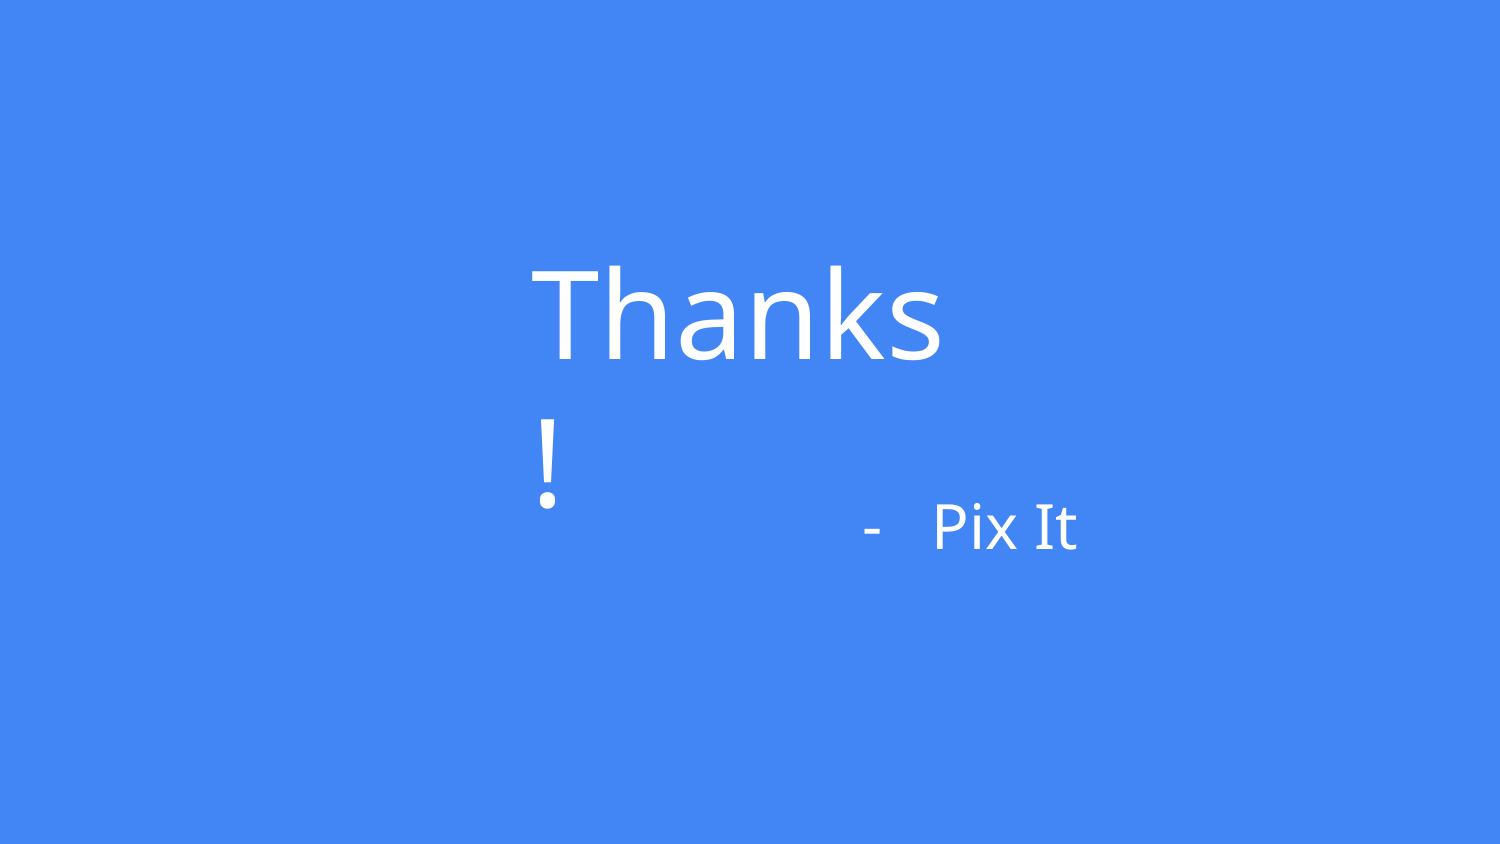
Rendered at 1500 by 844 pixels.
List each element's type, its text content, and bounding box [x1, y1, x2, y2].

text_box Pix It [841, 472, 1099, 595]
title Thanks! [516, 156, 984, 612]
